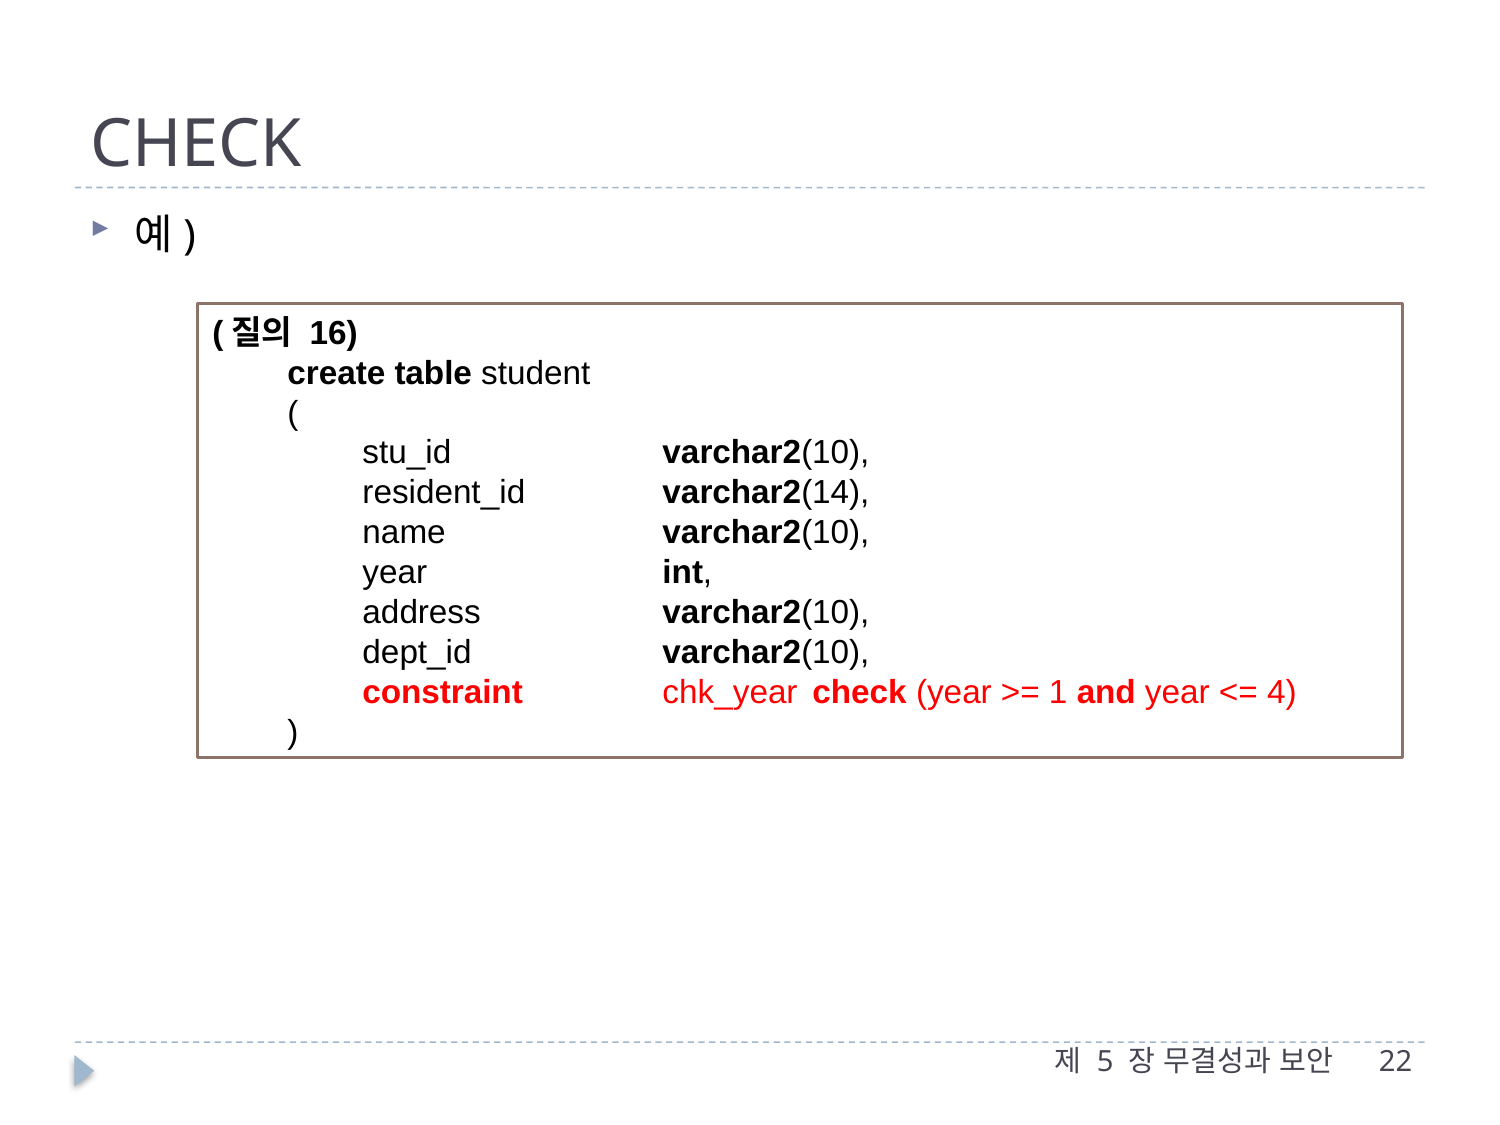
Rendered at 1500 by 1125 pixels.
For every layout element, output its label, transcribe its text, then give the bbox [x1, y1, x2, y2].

text_box (질의 16) create table student ( stu_id varchar2(10), resident_id varchar2(14), name varchar2(10), year int, address varchar2(10), dept_id varchar2(10), constraint chk_year check (year >= 1 and year <= 4) ) [196, 302, 1404, 759]
footer 제 5 장 무결성과 보안 [778, 1035, 1349, 1096]
slide_number 22 [1364, 1035, 1471, 1096]
list 예) [75, 200, 1425, 1010]
title CHECK [75, 24, 1425, 188]
